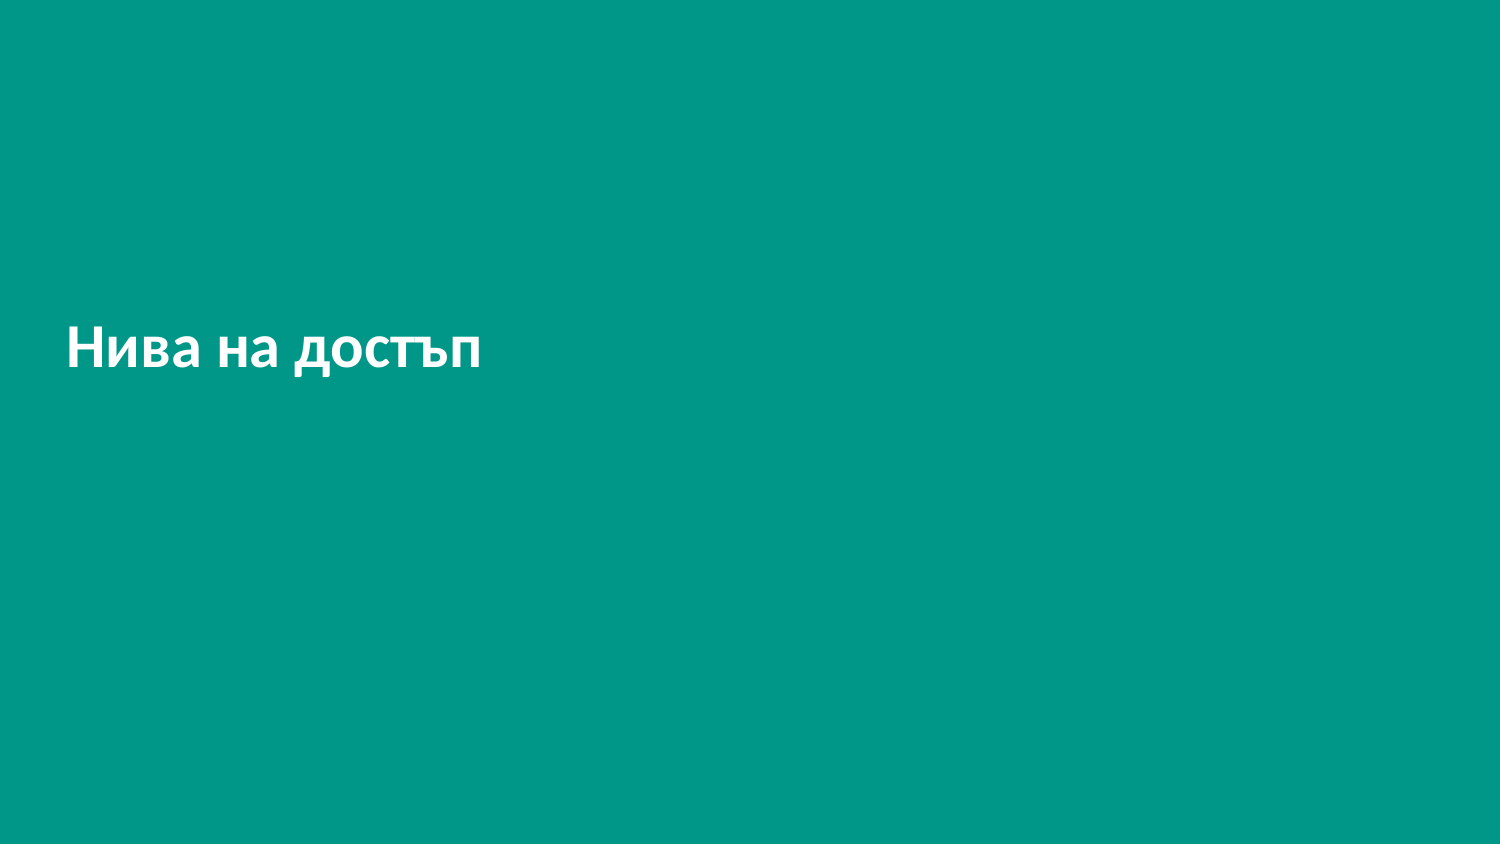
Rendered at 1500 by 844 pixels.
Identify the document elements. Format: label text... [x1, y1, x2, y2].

title Нива на достъп [51, 289, 1449, 384]
